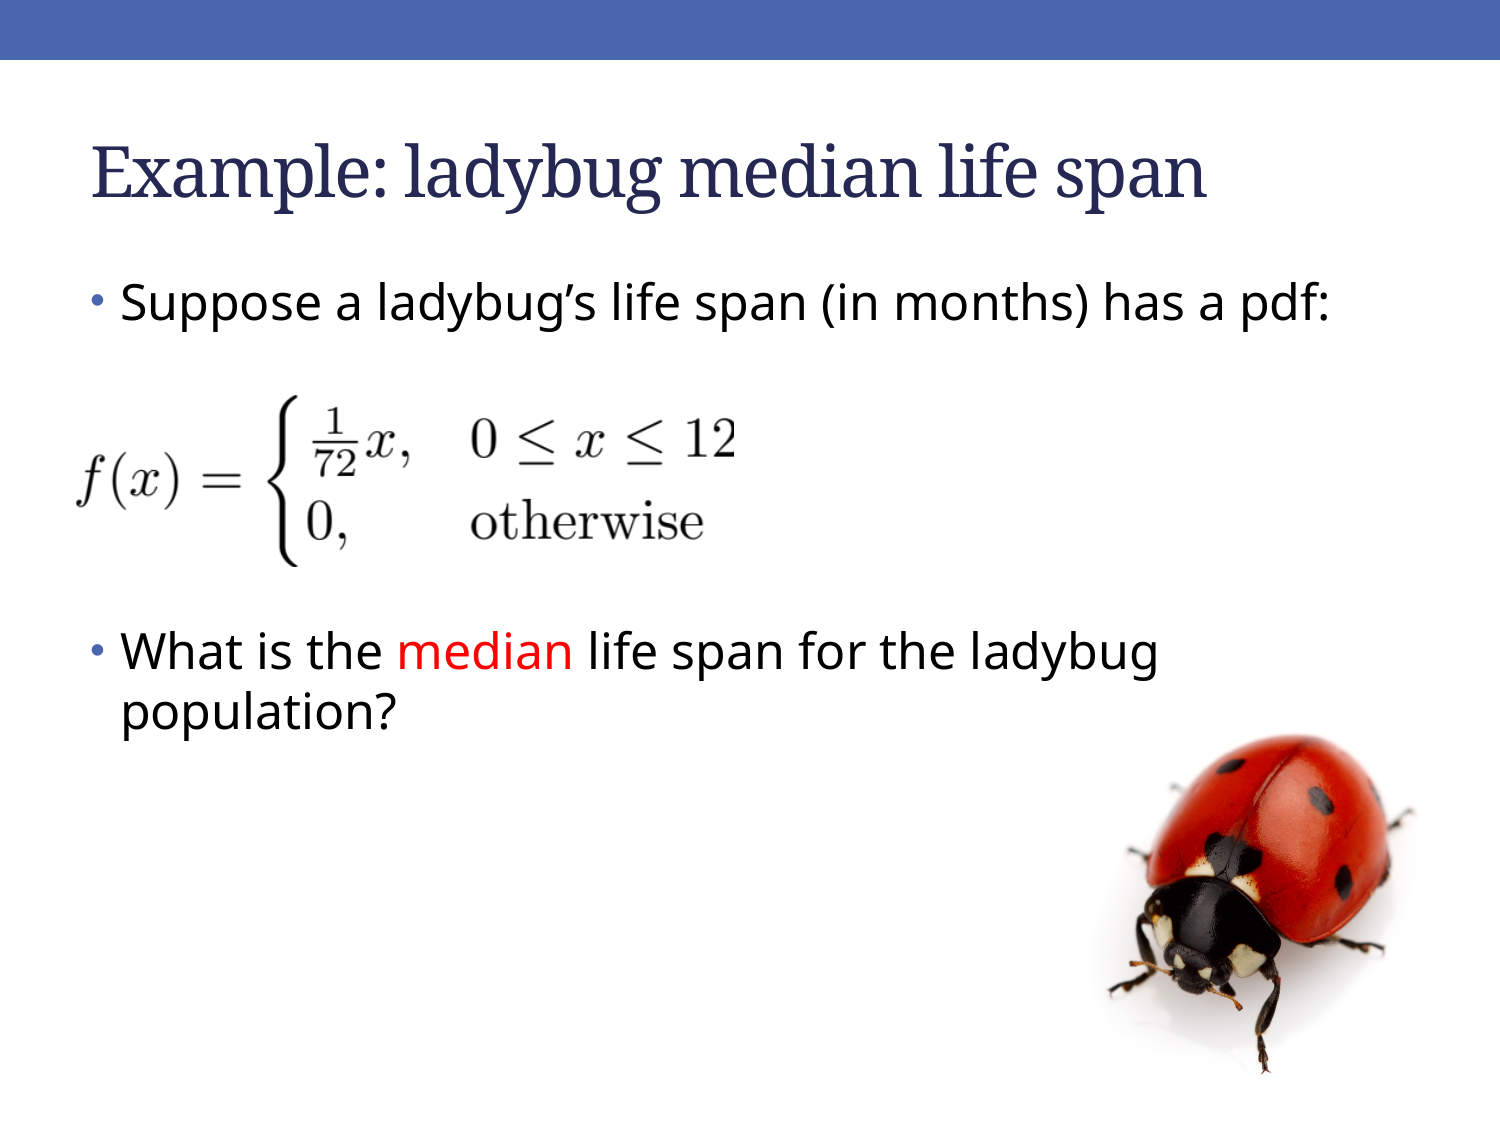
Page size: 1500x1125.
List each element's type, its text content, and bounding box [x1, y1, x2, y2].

picture [1003, 628, 1500, 1125]
list Suppose a ladybug’s life span (in months) has a pdf: What is the median life span for the ladybug population? [75, 262, 1425, 1063]
title Example: ladybug median life span [75, 87, 1425, 250]
picture [74, 394, 735, 567]
